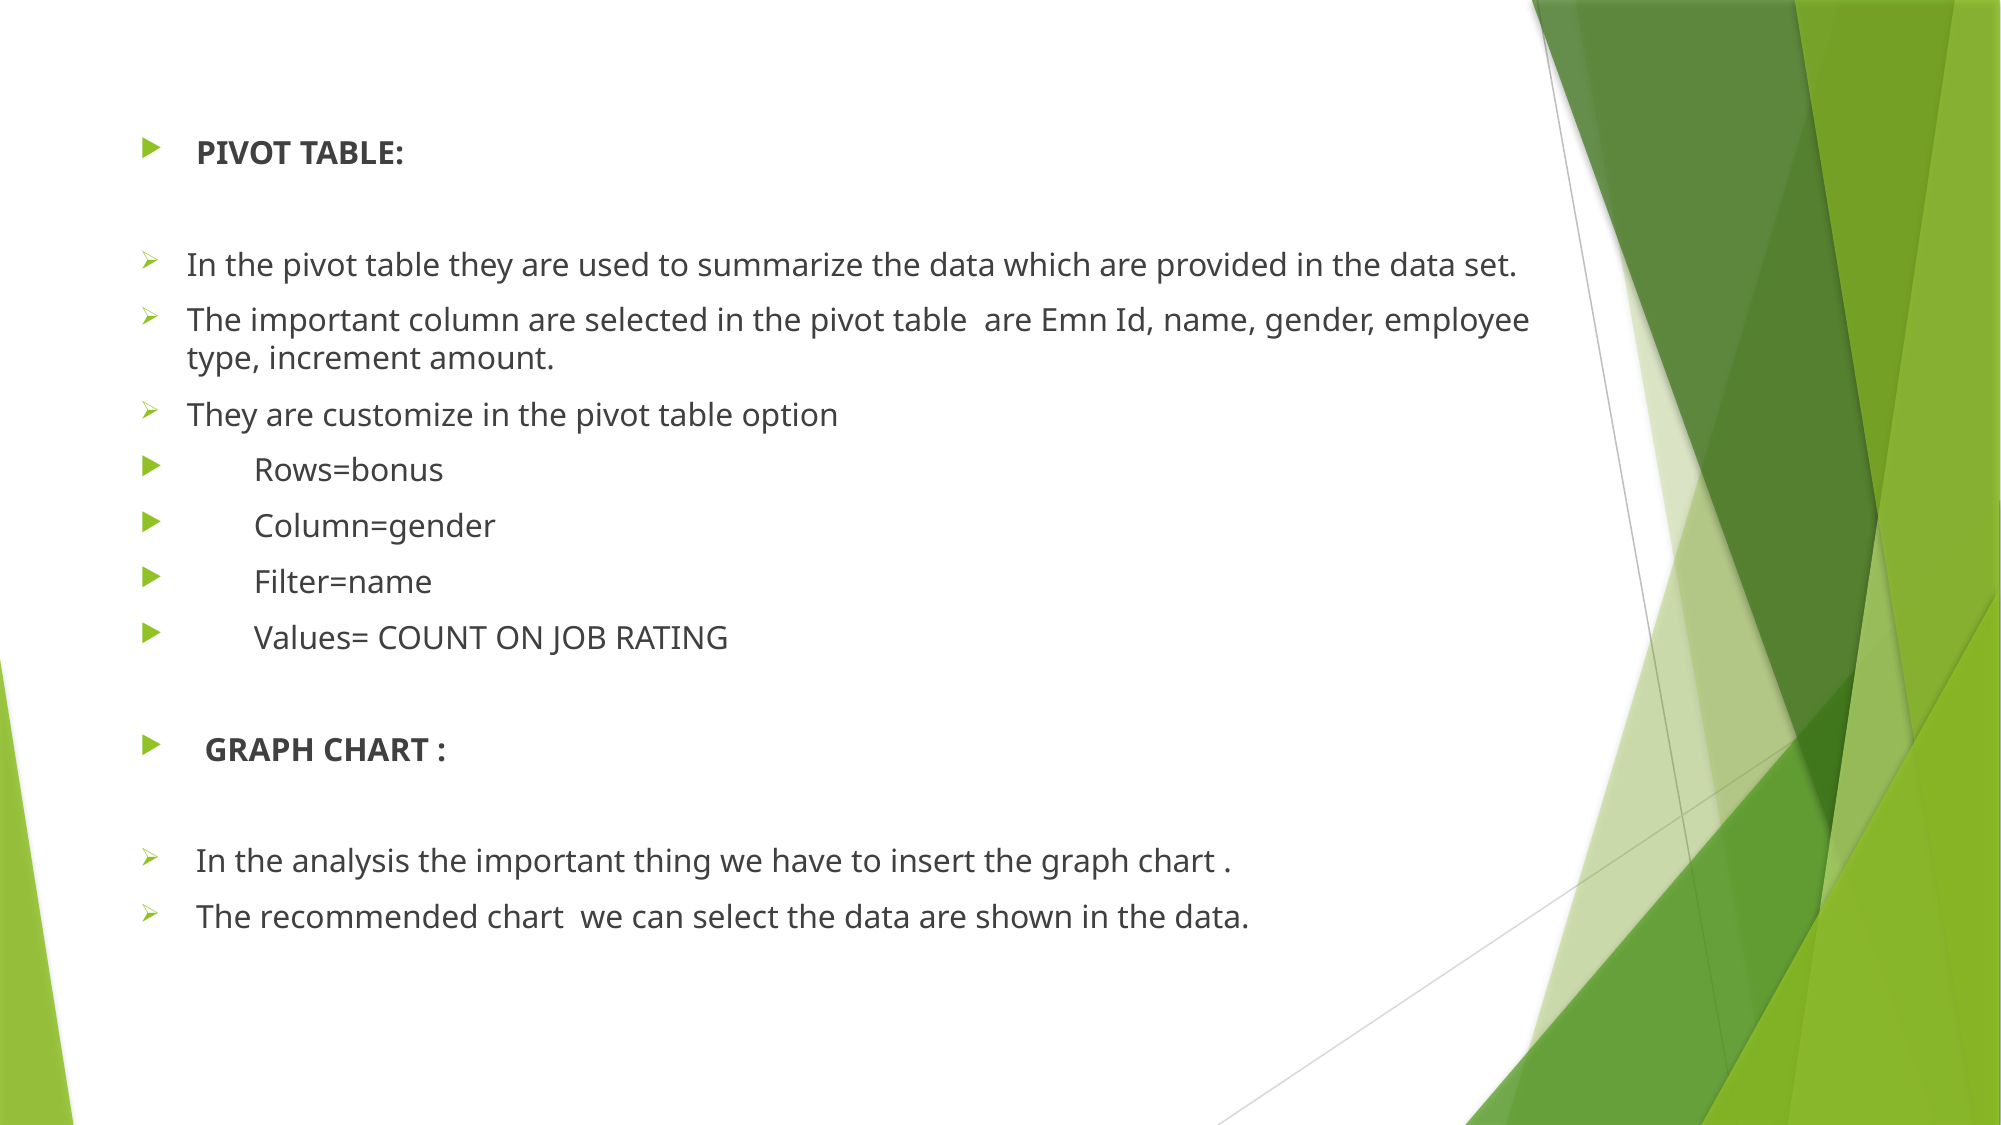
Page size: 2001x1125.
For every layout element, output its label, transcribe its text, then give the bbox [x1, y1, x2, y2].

list PIVOT TABLE: In the pivot table they are used to summarize the data which are provided in the data set. The important column are selected in the pivot table are Emn Id, name, gender, employee type, increment amount. They are customize in the pivot table option Rows=bonus Column=gender Filter=name Values= COUNT ON JOB RATING GRAPH CHART : In the analysis the important thing we have to insert the graph chart . The recommended chart we can select the data are shown in the data. [125, 125, 1600, 943]
